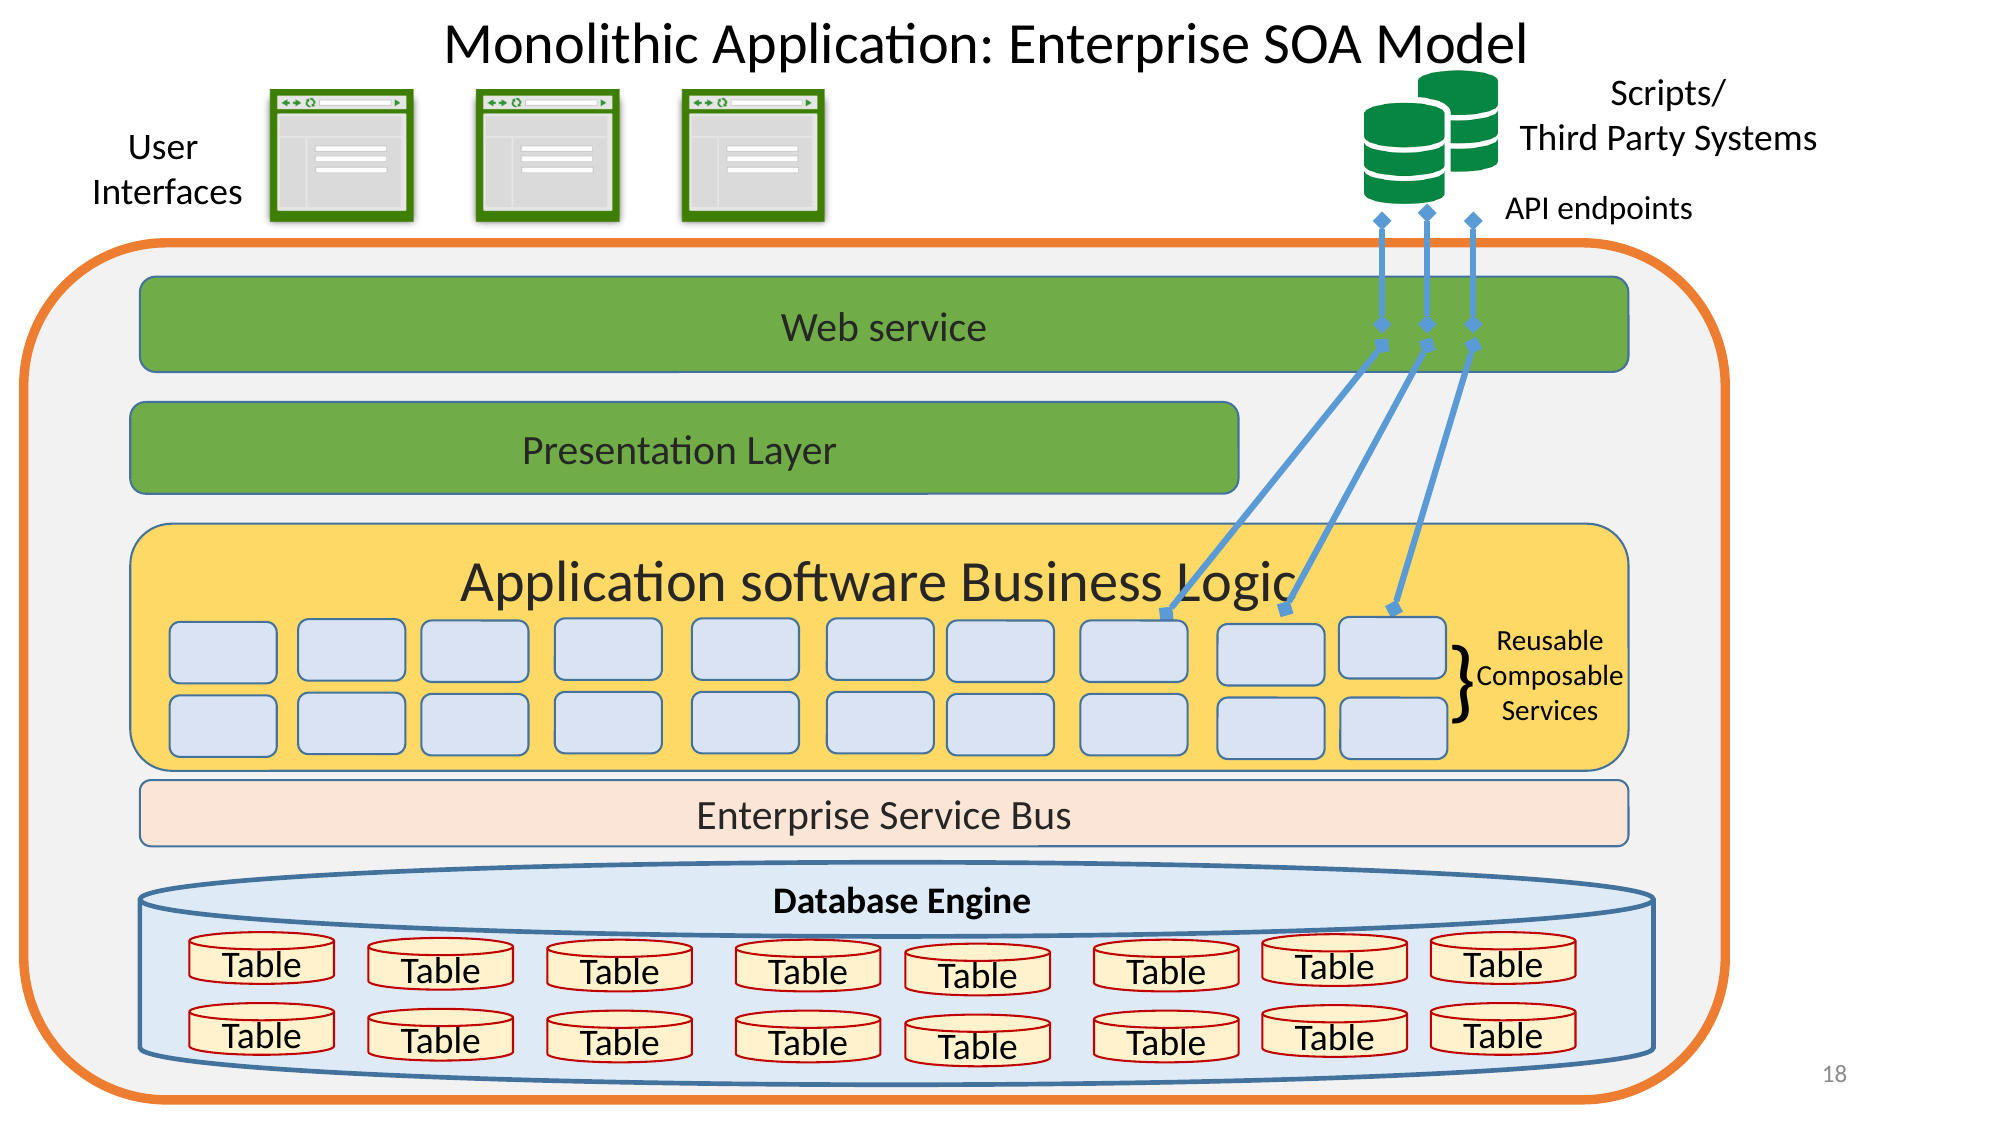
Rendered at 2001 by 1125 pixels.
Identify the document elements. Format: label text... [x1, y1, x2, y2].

text_box Table [1261, 933, 1409, 987]
text_box Table [1429, 931, 1577, 985]
text_box [1339, 696, 1449, 761]
picture [673, 89, 833, 230]
text_box [420, 619, 530, 684]
text_box [138, 861, 1655, 1086]
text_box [1285, 345, 1393, 609]
text_box Monolithic Application: Enterprise SOA Model [428, 0, 1544, 83]
text_box Table [367, 1007, 515, 1062]
text_box Table [904, 948, 1052, 997]
text_box Table [734, 941, 882, 993]
text_box Table [1429, 1002, 1577, 1042]
text_box Table [367, 936, 515, 991]
text_box Scripts/ Third Party Systems [1504, 60, 1833, 166]
text_box [945, 619, 1056, 684]
text_box [553, 690, 663, 755]
text_box [690, 690, 801, 755]
text_box Database Engine [758, 869, 1047, 974]
text_box [297, 618, 407, 682]
text_box Enterprise Service Bus [138, 779, 1630, 848]
text_box } [1432, 611, 1492, 737]
text_box Table [1092, 1009, 1240, 1064]
text_box [168, 620, 278, 685]
text_box API endpoints [1490, 179, 1709, 234]
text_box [1166, 345, 1383, 614]
text_box [420, 692, 530, 757]
text_box User Interfaces [77, 114, 258, 220]
text_box Table [188, 1002, 336, 1056]
text_box Application software Business Logic [129, 522, 1630, 772]
text_box [945, 692, 1056, 757]
text_box [1079, 692, 1189, 757]
picture [261, 89, 422, 230]
text_box [825, 690, 935, 755]
text_box [691, 618, 800, 680]
text_box [1079, 619, 1189, 684]
text_box [168, 694, 278, 758]
slide_number 18 [1412, 1042, 1863, 1103]
text_box Table [546, 1009, 693, 1064]
text_box [1337, 615, 1432, 680]
text_box Presentation Layer [129, 400, 1166, 495]
text_box Table [1092, 938, 1240, 993]
picture [1364, 70, 1498, 204]
text_box [297, 691, 407, 756]
text_box [22, 241, 1727, 1101]
text_box Table [904, 1013, 1052, 1068]
text_box Web service [138, 275, 1630, 374]
picture [467, 89, 628, 230]
text_box Table [188, 931, 336, 985]
text_box [553, 617, 663, 681]
text_box Table [734, 1009, 882, 1064]
text_box [1216, 696, 1326, 761]
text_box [1393, 345, 1474, 609]
text_box [825, 617, 935, 681]
text_box Table [546, 938, 693, 993]
text_box [1216, 622, 1326, 687]
text_box Table [1261, 1004, 1409, 1058]
text_box Reusable Composable Services [1492, 613, 1639, 734]
